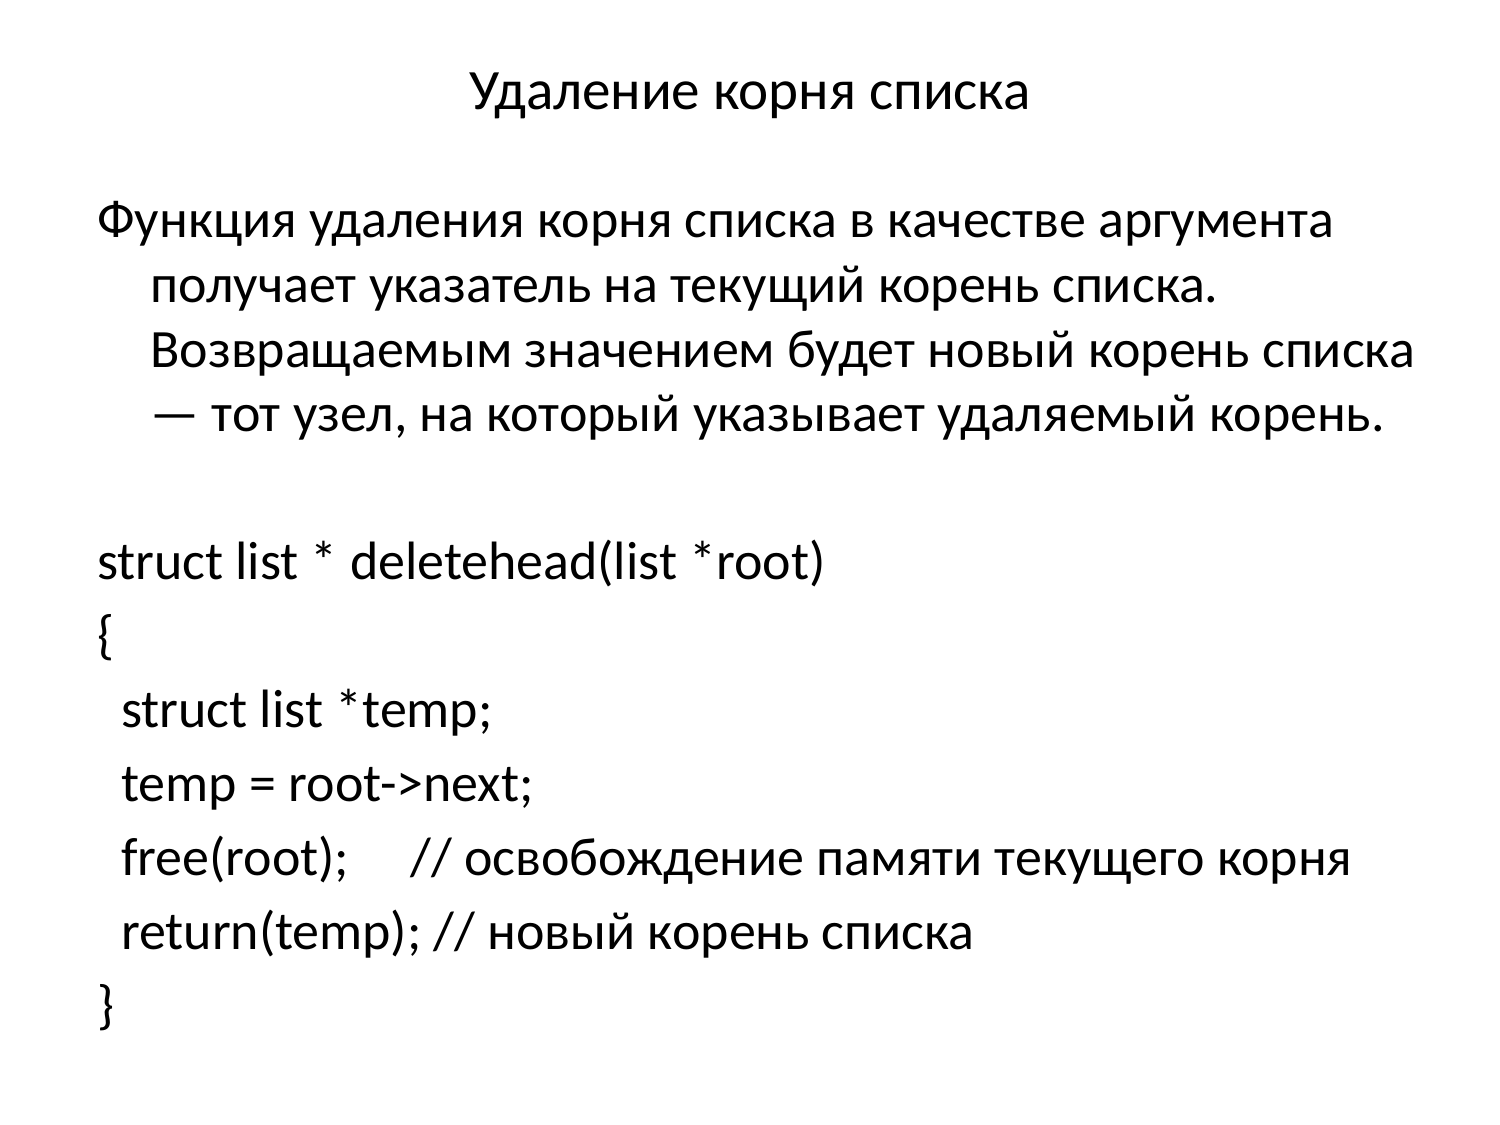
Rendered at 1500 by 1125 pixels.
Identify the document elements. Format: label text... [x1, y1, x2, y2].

title Удаление корня списка [75, 45, 1425, 129]
list Функция удаления корня списка в качестве аргумента получает указатель на текущий корень списка. Возвращаемым значением будет новый корень списка — тот узел, на который указывает удаляемый корень. struct list * deletehead(list *root) { struct list *temp; temp = root->next; free(root); // освобождение памяти текущего корня return(temp); // новый корень списка } [82, 175, 1432, 1118]
